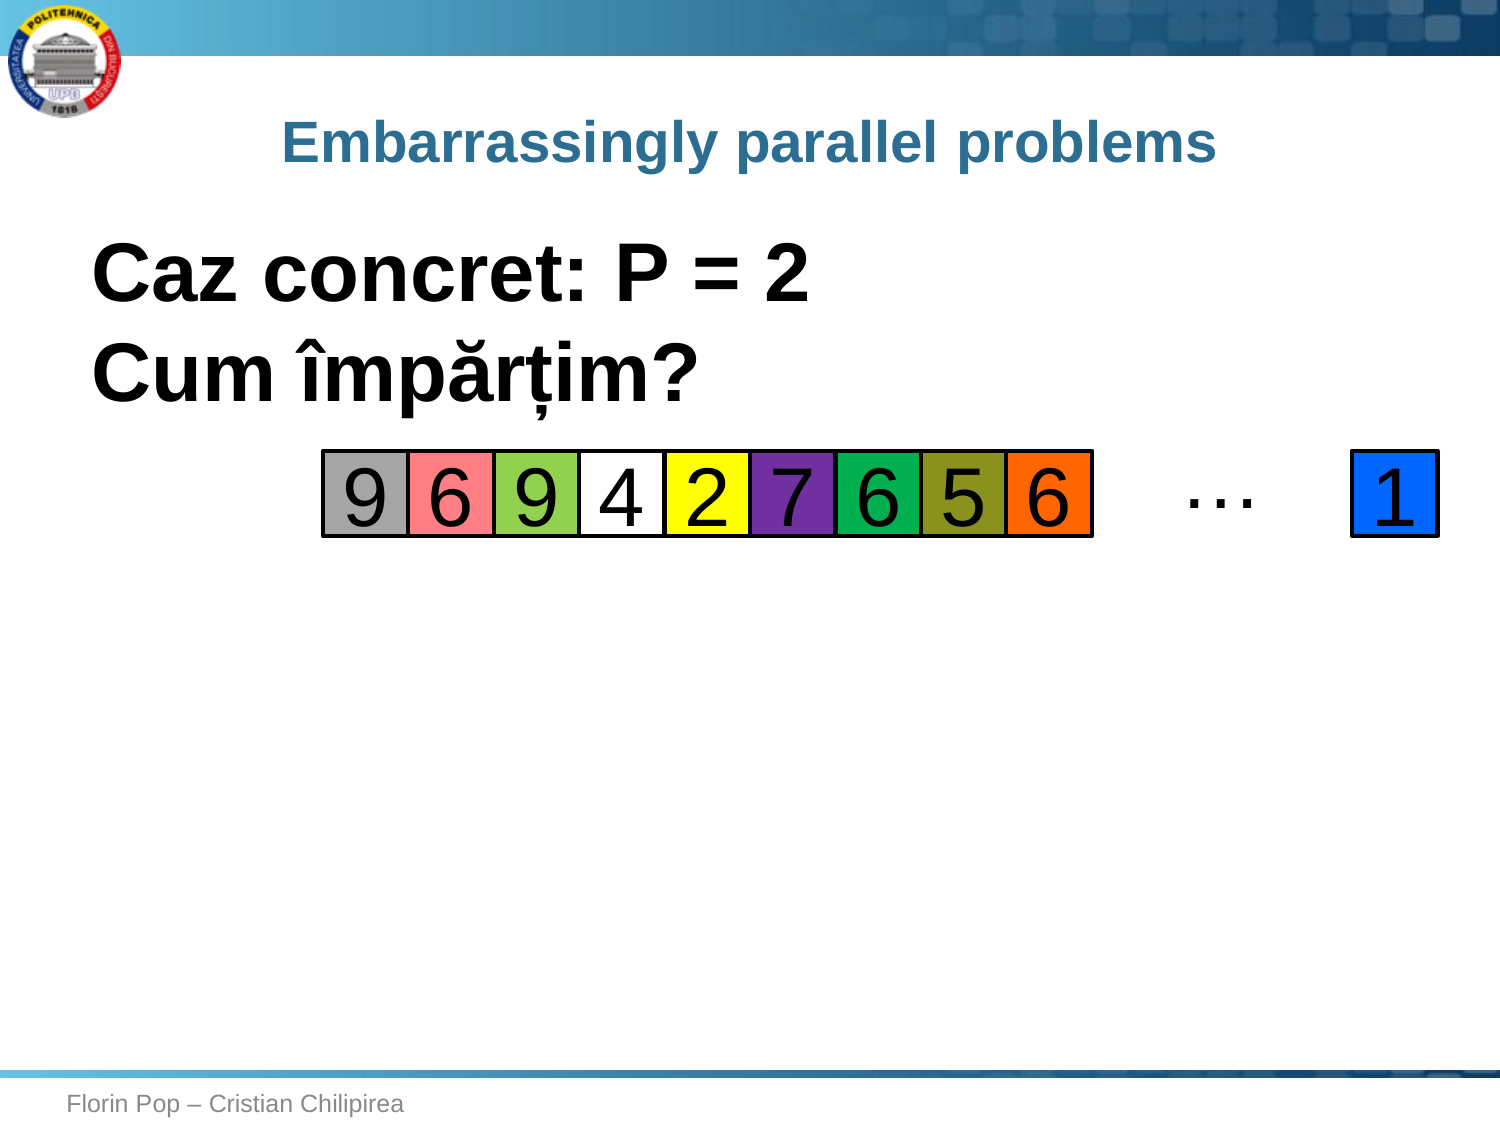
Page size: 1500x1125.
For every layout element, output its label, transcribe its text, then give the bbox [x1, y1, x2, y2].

text_box 6 [833, 449, 919, 538]
picture [0, 1070, 1500, 1078]
text_box 1 [1350, 449, 1440, 538]
text_box 9 [492, 449, 577, 538]
picture [0, 0, 1500, 118]
text_box 9 [321, 449, 406, 538]
text_box 4 [577, 449, 662, 538]
text_box 6 [406, 449, 492, 538]
text_box 7 [748, 449, 833, 538]
text_box 2 [662, 449, 748, 538]
text_box Caz concret: P = 2 Cum împărțim? [76, 210, 1007, 426]
text_box 5 [919, 449, 1004, 538]
text_box … [1165, 417, 1279, 533]
footer Florin Pop – Cristian Chilipirea [51, 1083, 1157, 1125]
title Embarrassingly parallel problems [51, 102, 1449, 178]
text_box 6 [1004, 449, 1094, 538]
